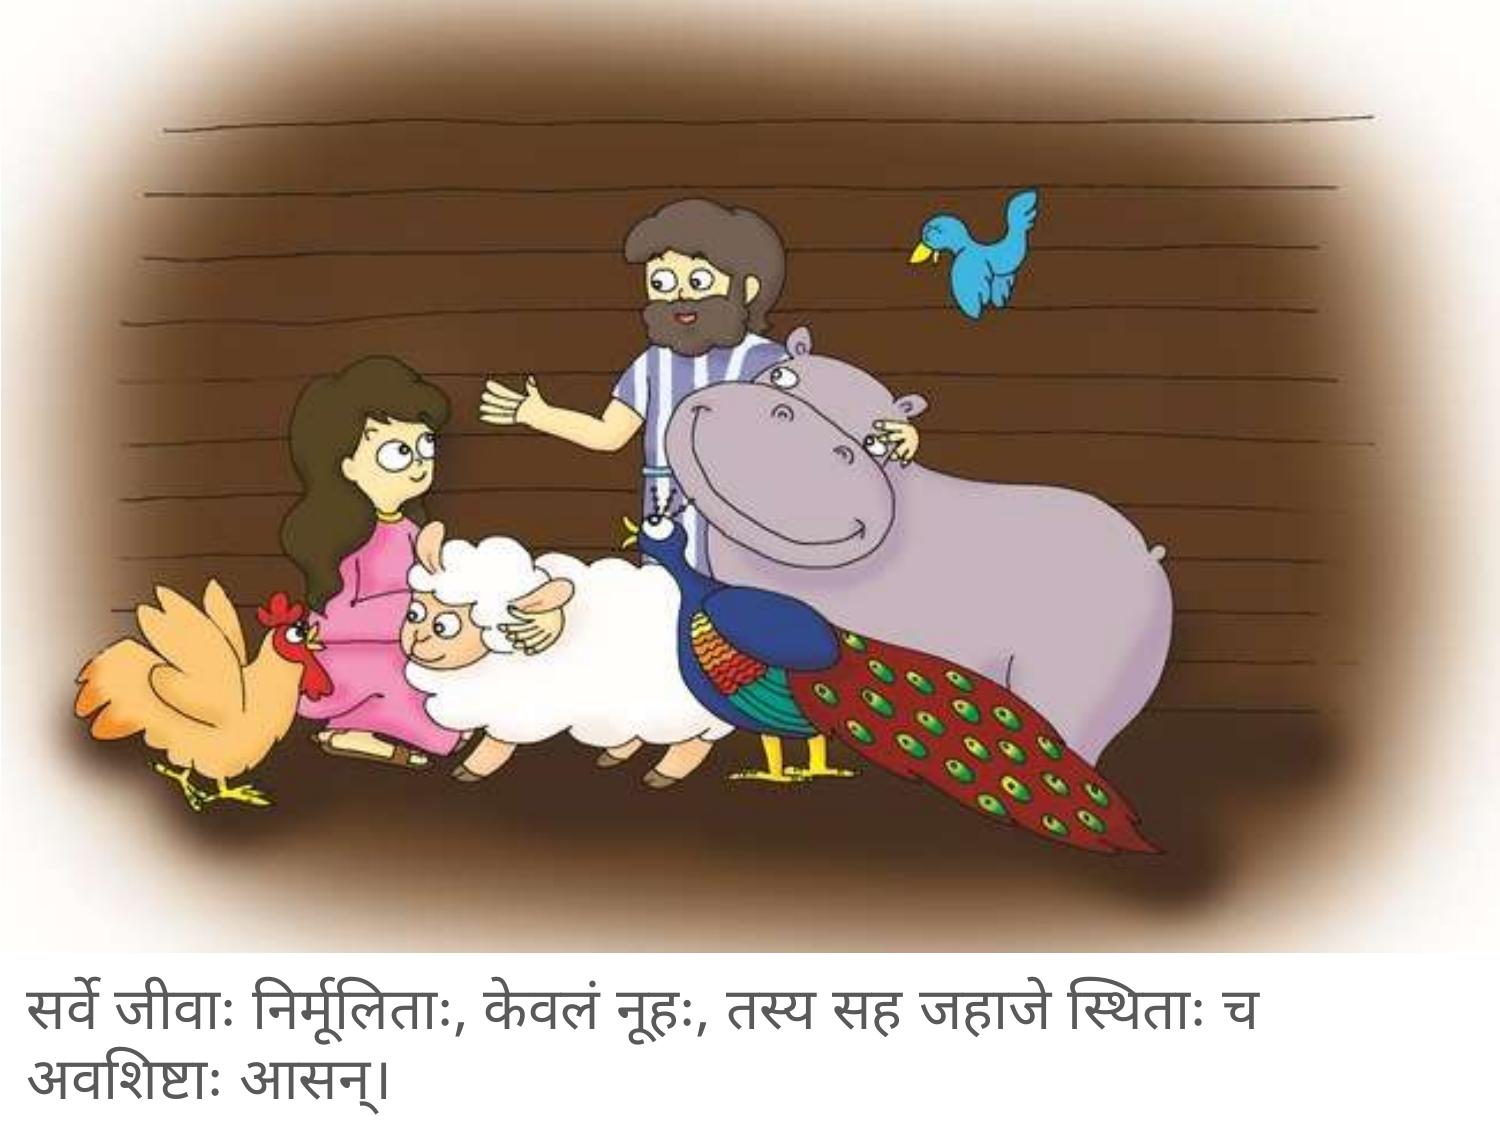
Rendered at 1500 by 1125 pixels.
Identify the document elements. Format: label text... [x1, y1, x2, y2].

picture [1, 0, 1500, 953]
text_box सर्वे जीवाः निर्मूलिताः, केवलं नूहः, तस्य सह जहाजे स्थिताः च अवशिष्टाः आसन्। [11, 964, 1483, 1119]
